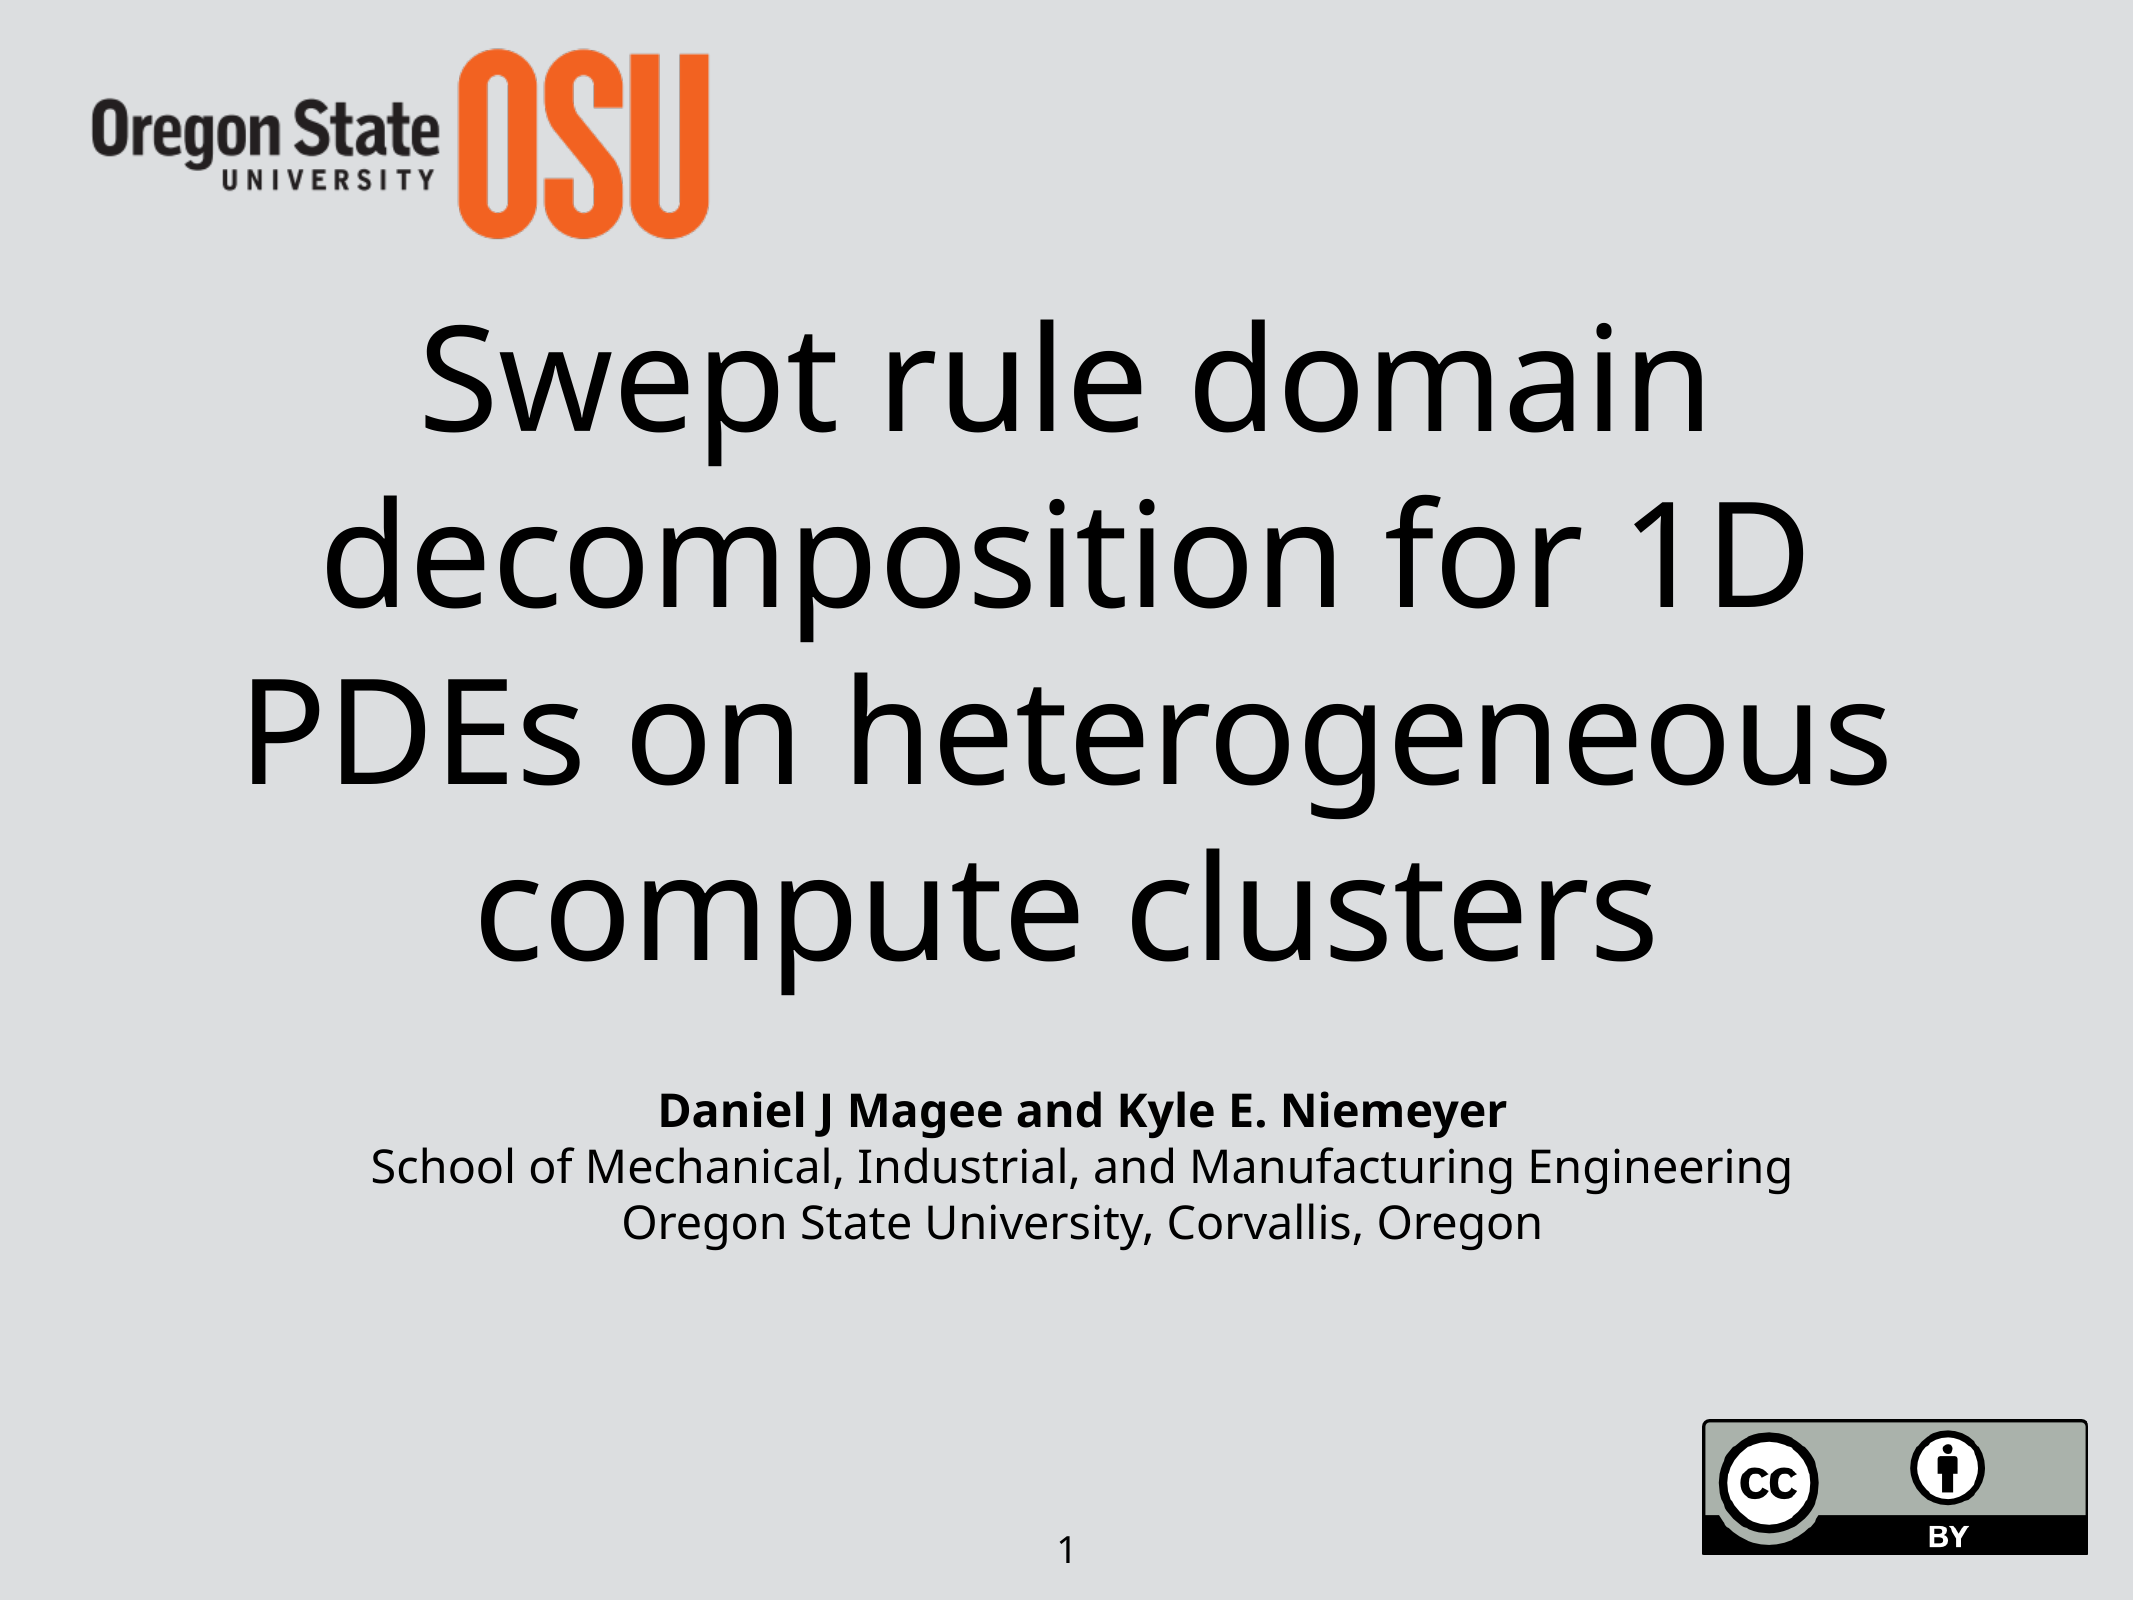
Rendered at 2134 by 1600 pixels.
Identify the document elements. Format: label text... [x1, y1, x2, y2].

picture [1702, 1419, 2088, 1555]
slide_number 1 [1047, 1517, 1084, 1581]
title Swept rule domain decomposition for 1D PDEs on heterogeneous compute clusters [207, 261, 1926, 999]
subtitle Daniel J Magee and Kyle E. Niemeyer School of Mechanical, Industrial, and Manufacturing Engineering Oregon State University, Corvallis, Oregon [224, 1071, 1942, 1259]
